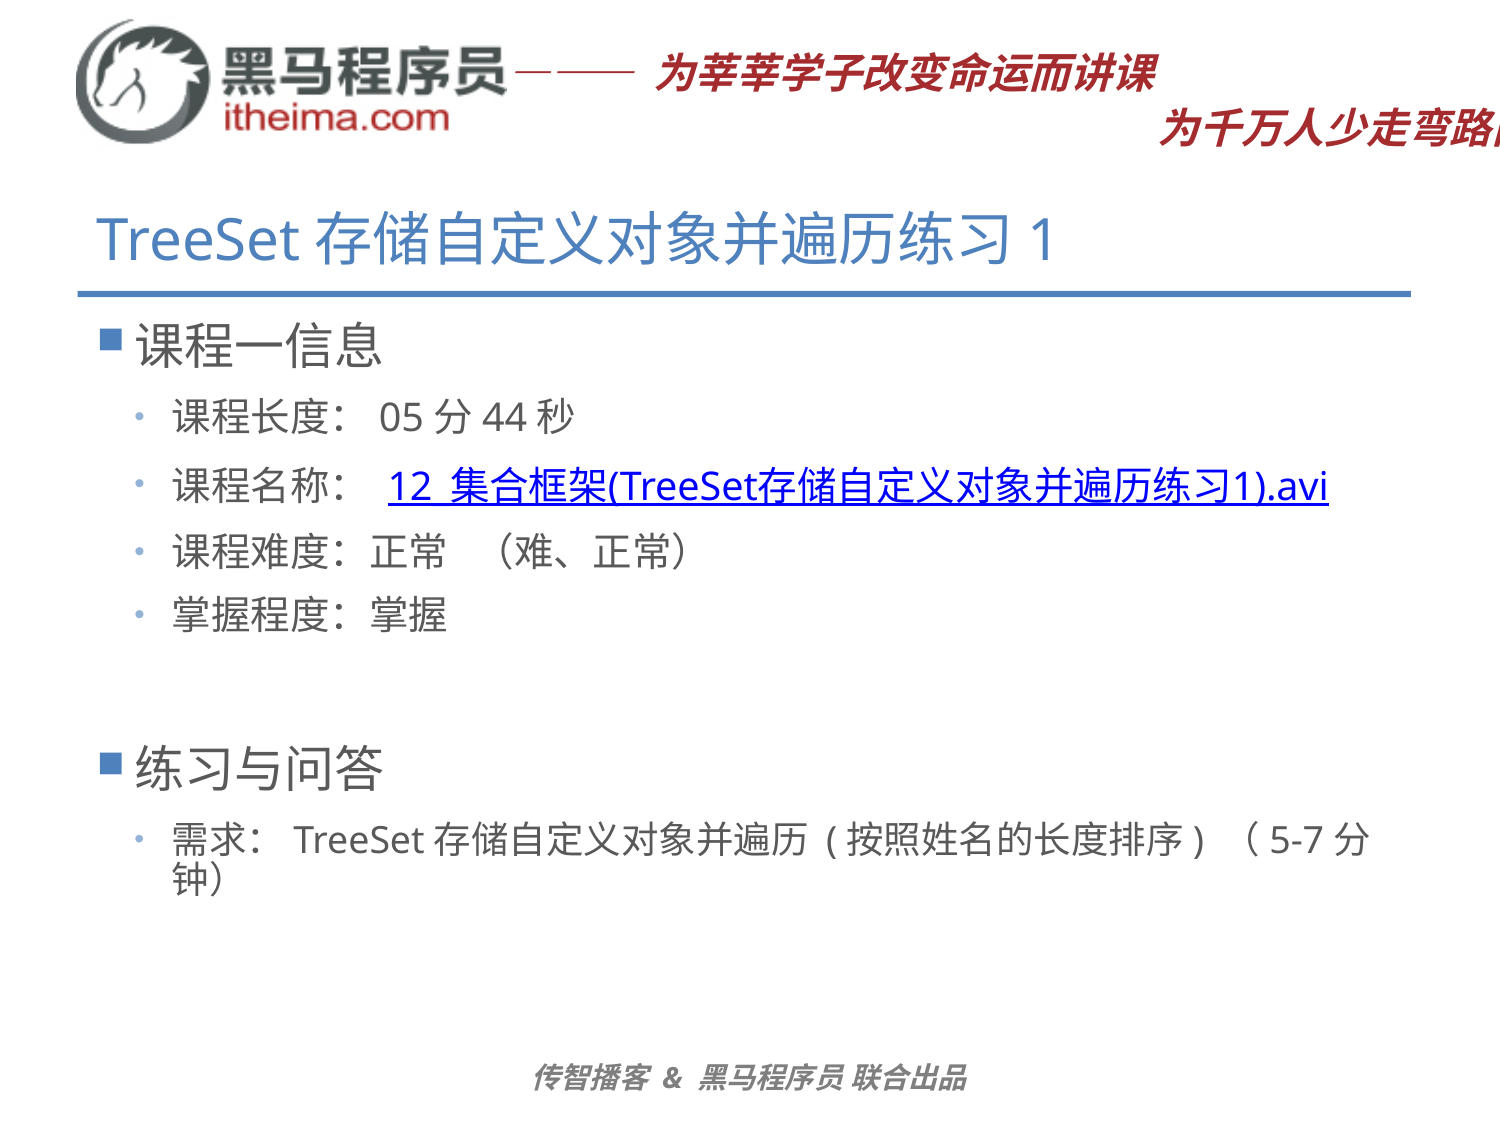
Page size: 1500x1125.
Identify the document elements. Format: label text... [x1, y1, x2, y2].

picture [76, 0, 507, 161]
list 课程一信息 课程长度：05分44秒 课程名称： 12_集合框架(TreeSet存储自定义对象并遍历练习1).avi 课程难度：正常 （难、正常） 掌握程度：掌握 练习与问答 需求：TreeSet存储自定义对象并遍历 (按照姓名的长度排序) （5-7分钟） [81, 313, 1416, 996]
title TreeSet存储自定义对象并遍历练习1 [81, 162, 1416, 280]
